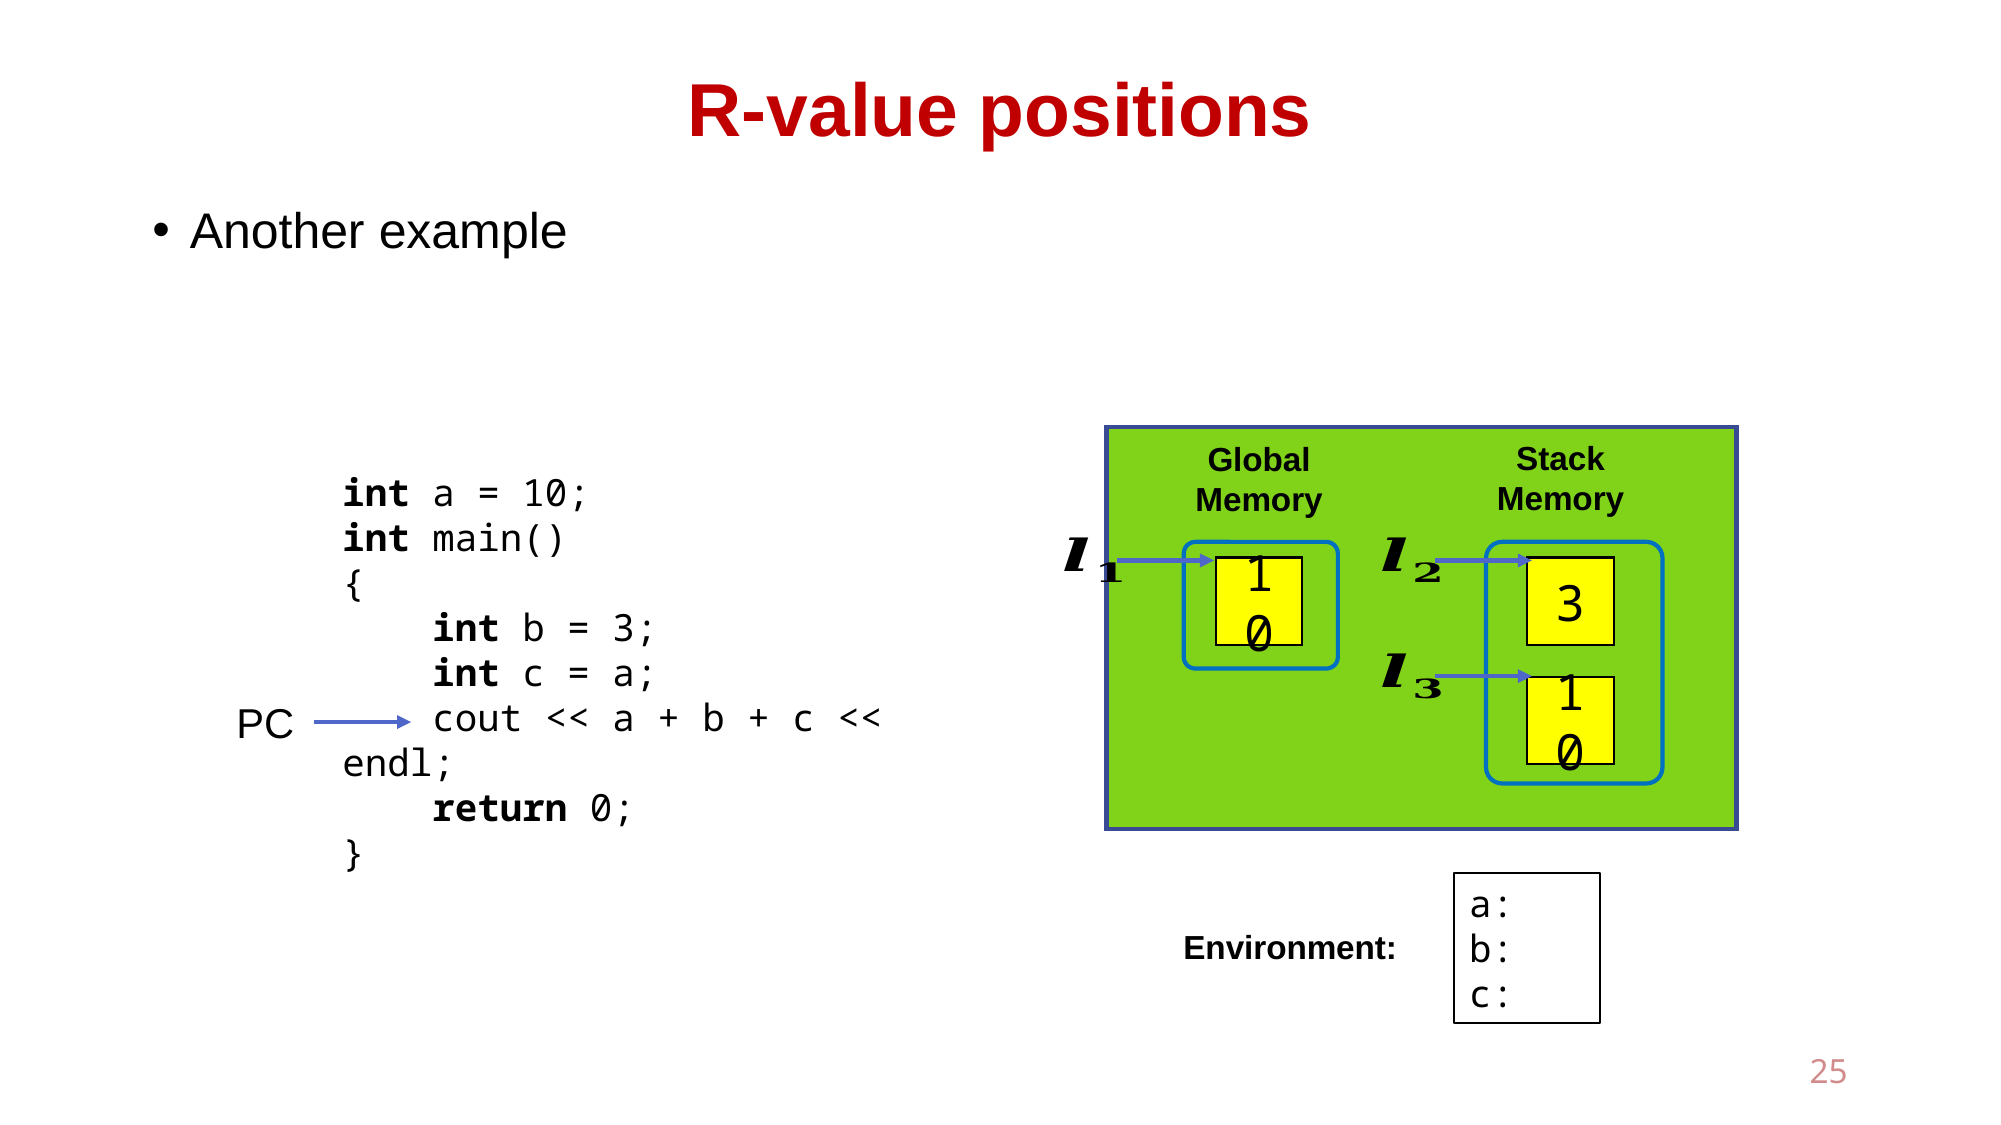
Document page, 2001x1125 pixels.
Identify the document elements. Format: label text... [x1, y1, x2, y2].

title R-value positions [137, 59, 1863, 166]
text_box Global Memory [1147, 430, 1371, 526]
text_box [1105, 426, 1738, 830]
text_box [1061, 532, 1214, 589]
list Another example [137, 197, 1863, 1025]
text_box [1379, 532, 1532, 589]
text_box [221, 688, 411, 755]
text_box Environment: [1144, 918, 1446, 974]
text_box Stack Memory [1448, 429, 1673, 524]
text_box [1379, 648, 1532, 704]
slide_number 25 [1412, 1042, 1863, 1103]
text_box int a = 10; int main() { int b = 3; int c = a; cout << a + b + c << endl; return 0; } [327, 461, 1026, 882]
text_box [1182, 540, 1339, 670]
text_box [1486, 541, 1663, 784]
